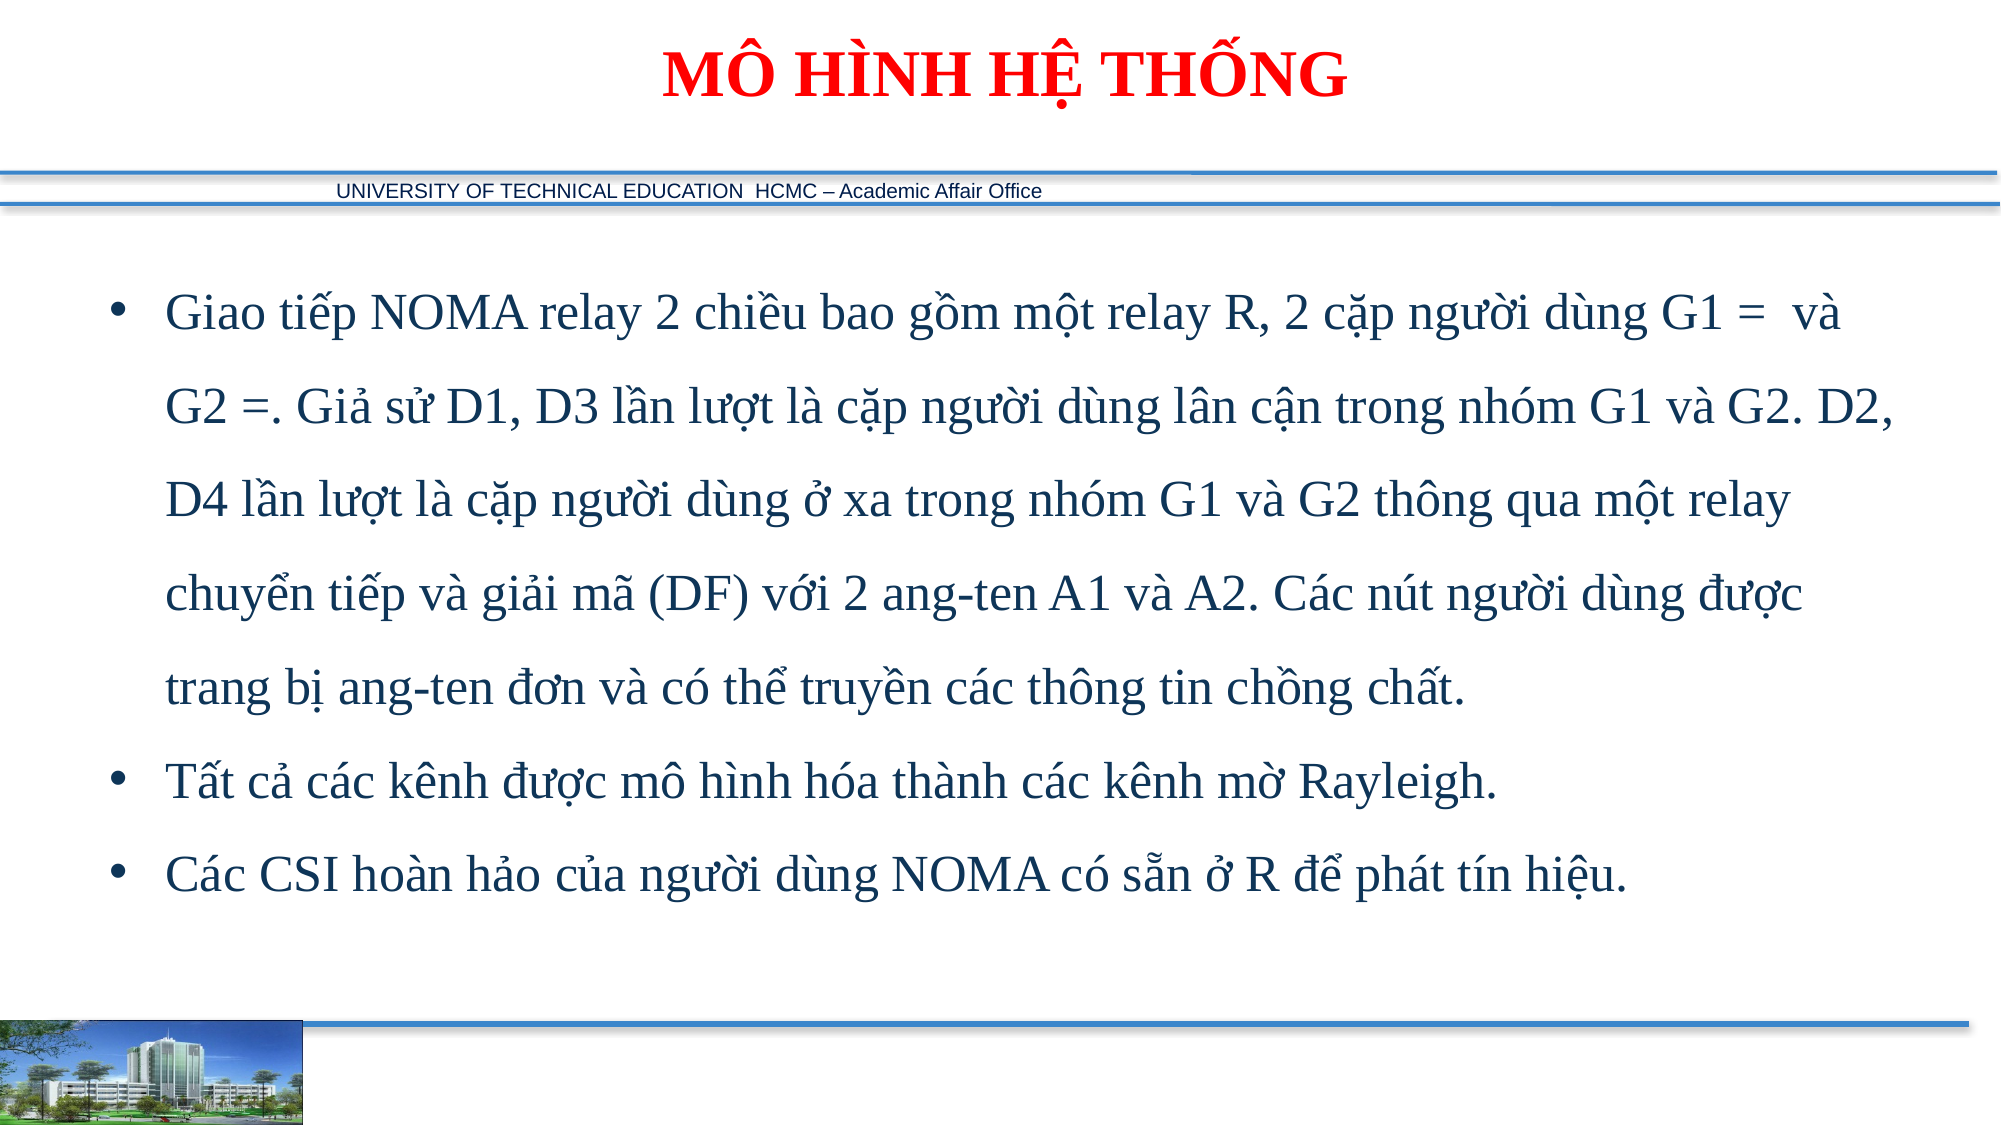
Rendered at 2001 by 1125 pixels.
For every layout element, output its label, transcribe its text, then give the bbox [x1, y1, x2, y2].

picture [0, 1020, 303, 1125]
text_box MÔ HÌNH HỆ THỐNG [647, 22, 1366, 117]
